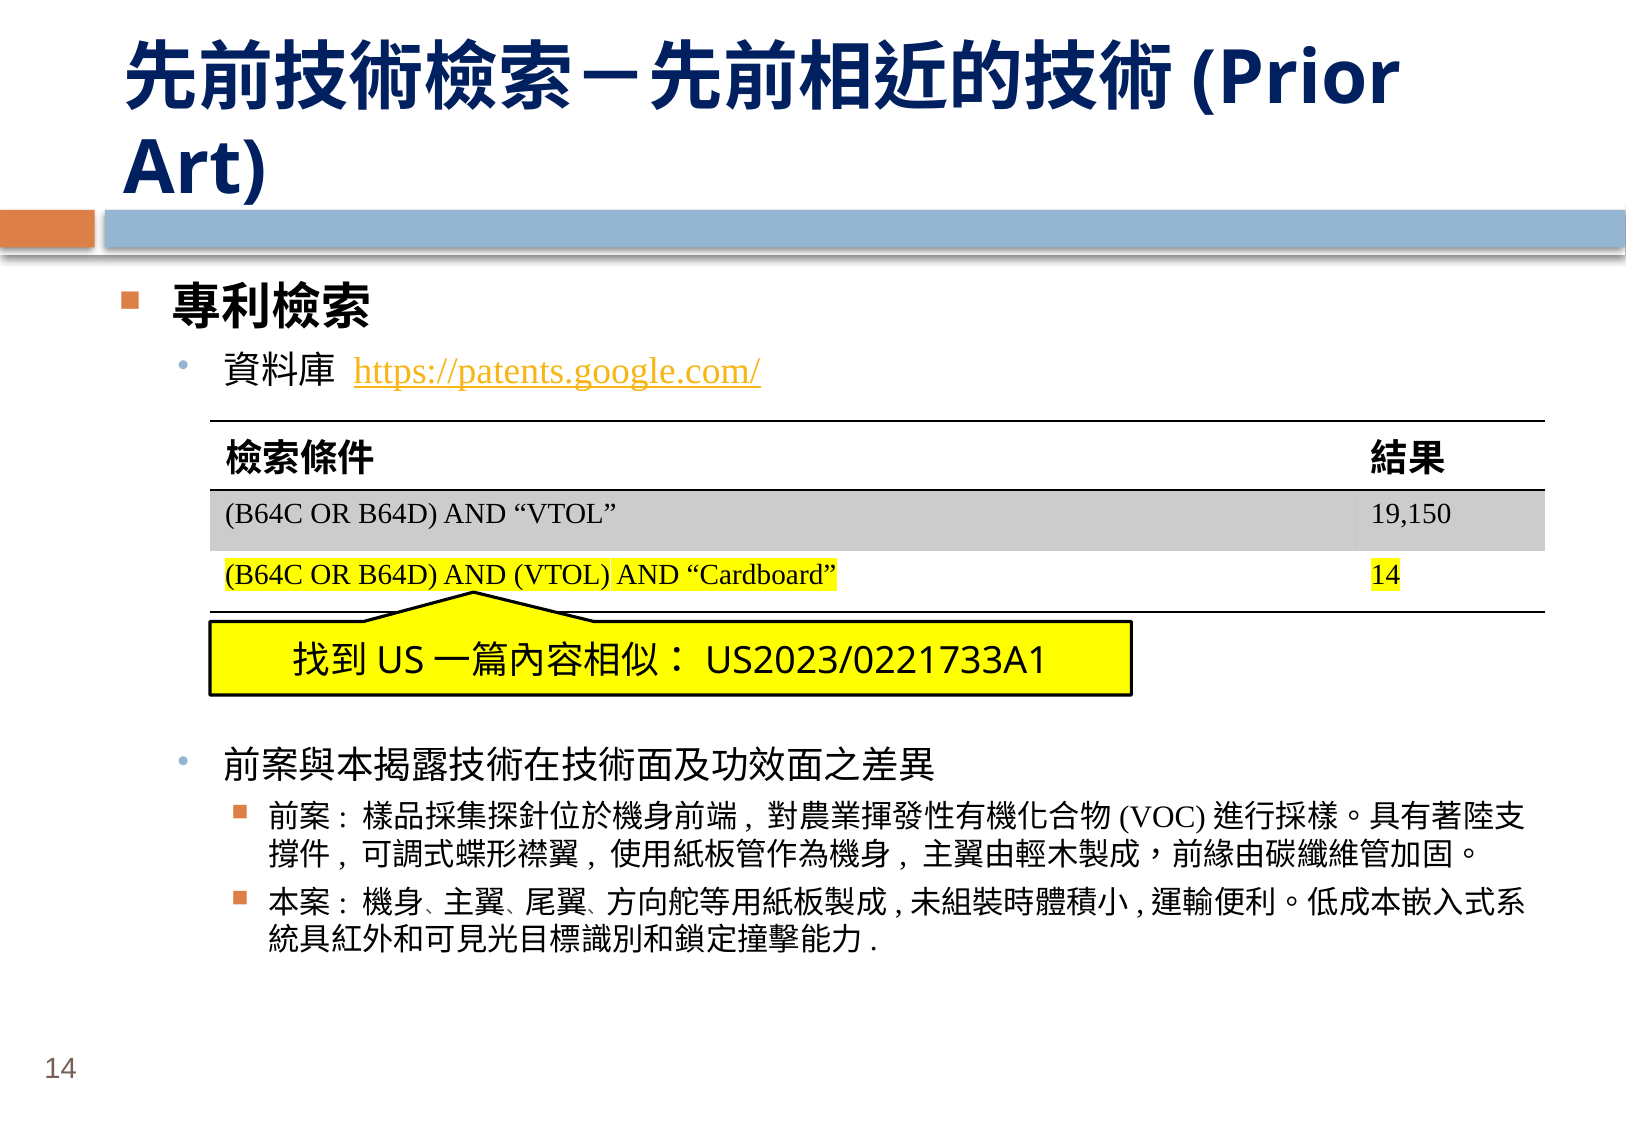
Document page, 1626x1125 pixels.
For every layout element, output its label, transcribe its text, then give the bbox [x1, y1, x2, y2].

table_cell (B64C OR B64D) AND “VTOL” [210, 491, 1356, 551]
table_cell (B64C OR B64D) AND (VTOL) AND “Cardboard” [210, 551, 1356, 611]
footer 14 [0, 1036, 92, 1097]
table_header 結果 [1356, 422, 1545, 489]
table_cell 19,150 [1356, 491, 1545, 551]
text_box 專利檢索 資料庫 https://patents.google.com/ 前案與本揭露技術在技術面及功效面之差異 前案: 樣品採集探針位於機身前端, 對農業揮發性有機化合物(VOC)進行採樣。具有著陸支撐件, 可調式蝶形襟翼, 使用紙板管作為機身, 主翼由輕木製成，前緣由碳纖維管加固。 本案: 機身、主翼、尾翼、方向舵等用紙板製成,未組裝時體積小,運輸便利。低成本嵌入式系統具紅外和可見光目標識別和鎖定撞擊能力. [103, 267, 1553, 1071]
table_header 檢索條件 [210, 422, 1356, 489]
table_cell 14 [1356, 551, 1545, 611]
text_box 找到US一篇內容相似：US2023/0221733A1 [208, 590, 1133, 697]
title 先前技術檢索－先前相近的技術(Prior Art) [108, 37, 1558, 200]
